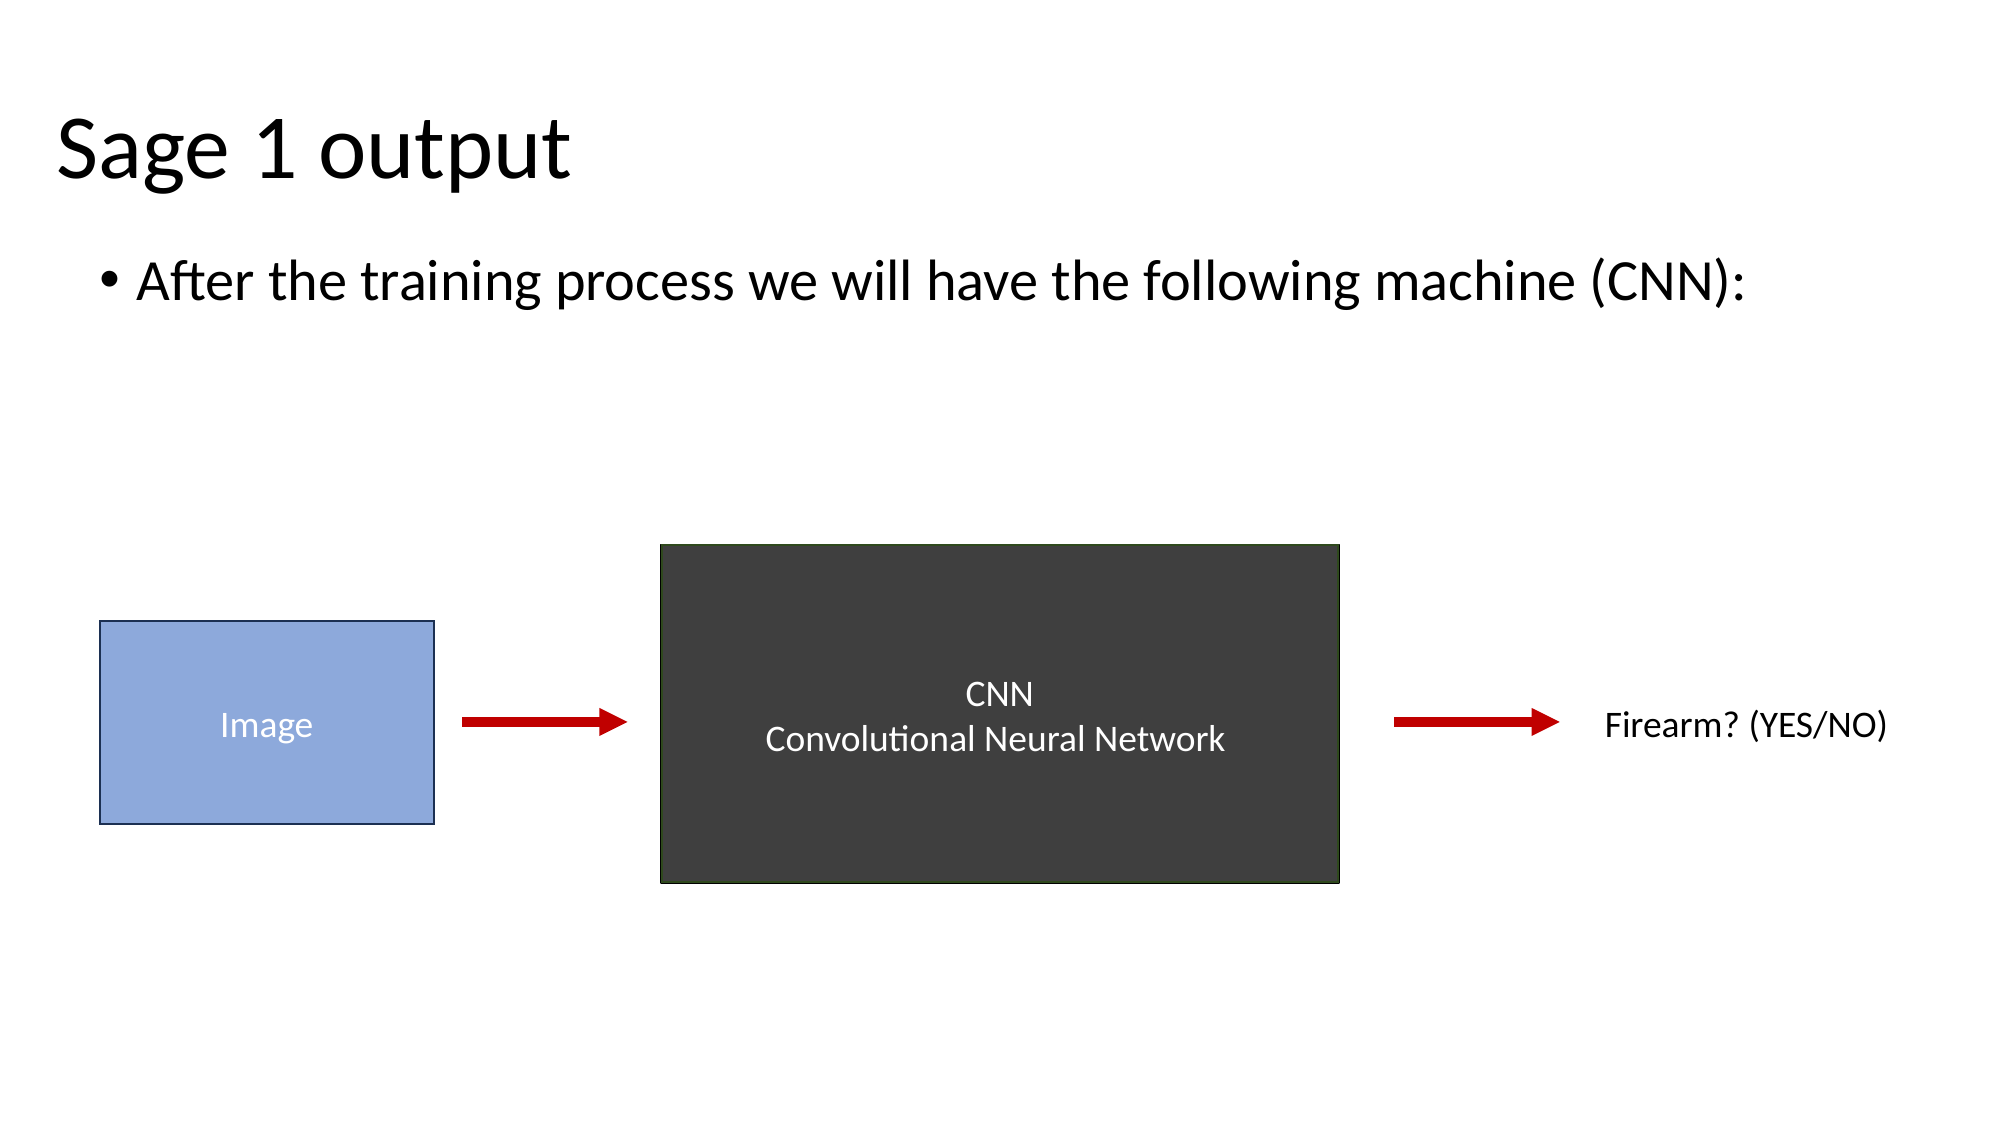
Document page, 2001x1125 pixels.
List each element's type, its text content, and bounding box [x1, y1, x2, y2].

text_box Firearm? (YES/NO) [1589, 692, 1907, 753]
picture [661, 545, 1339, 883]
title Sage 1 output [41, 39, 1767, 258]
list After the training process we will have the following machine (CNN): [84, 242, 1810, 957]
picture [99, 620, 435, 825]
